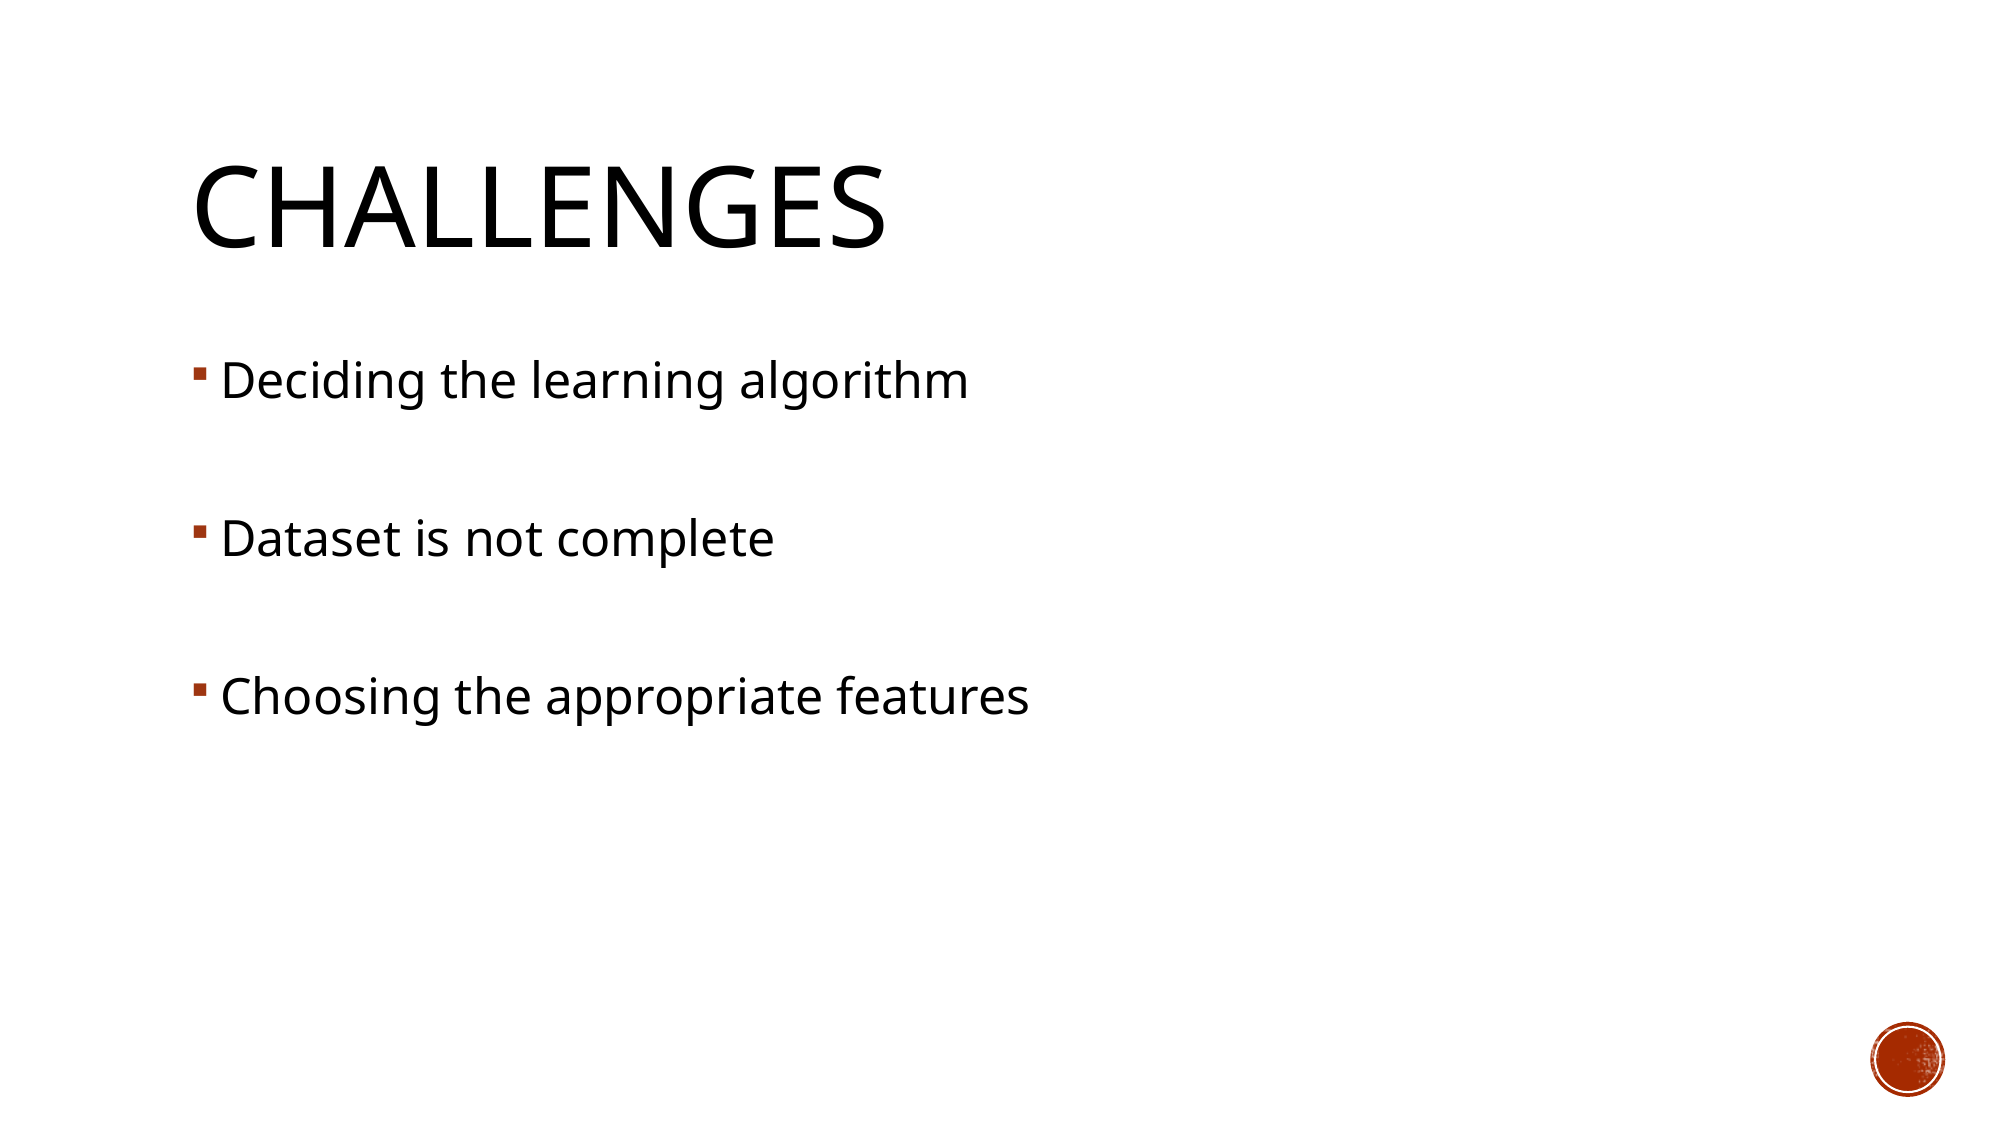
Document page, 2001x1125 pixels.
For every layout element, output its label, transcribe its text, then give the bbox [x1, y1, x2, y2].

title Challenges [175, 79, 1826, 344]
list Deciding the learning algorithm Dataset is not complete Choosing the appropriate features [175, 348, 1826, 1013]
